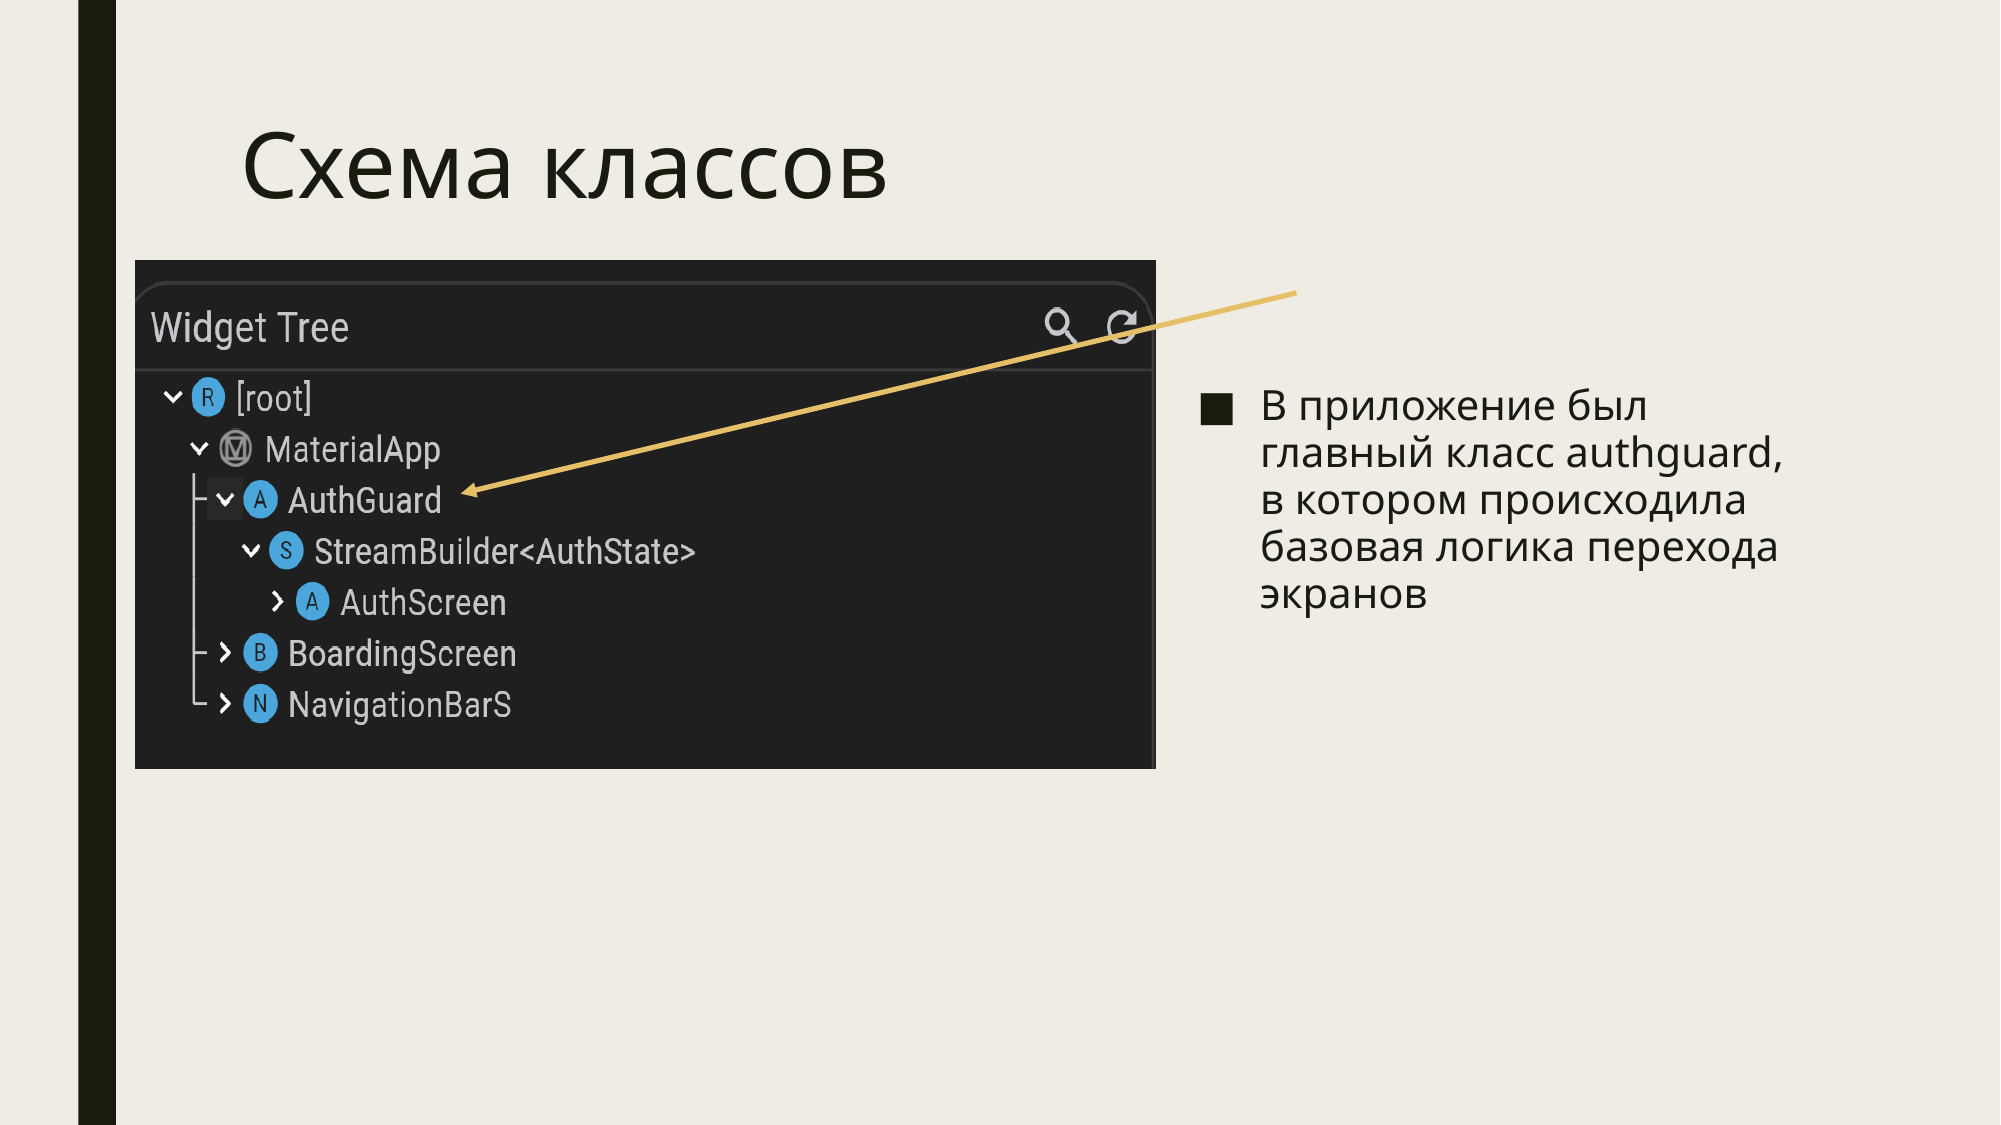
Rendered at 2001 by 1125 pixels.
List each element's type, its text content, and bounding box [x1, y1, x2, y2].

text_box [460, 292, 1297, 494]
title Схема классов [225, 112, 1800, 357]
list В приложение был главный класс authguard, в котором происходила базовая логика перехода экранов [1182, 375, 1800, 963]
picture [135, 260, 1156, 769]
